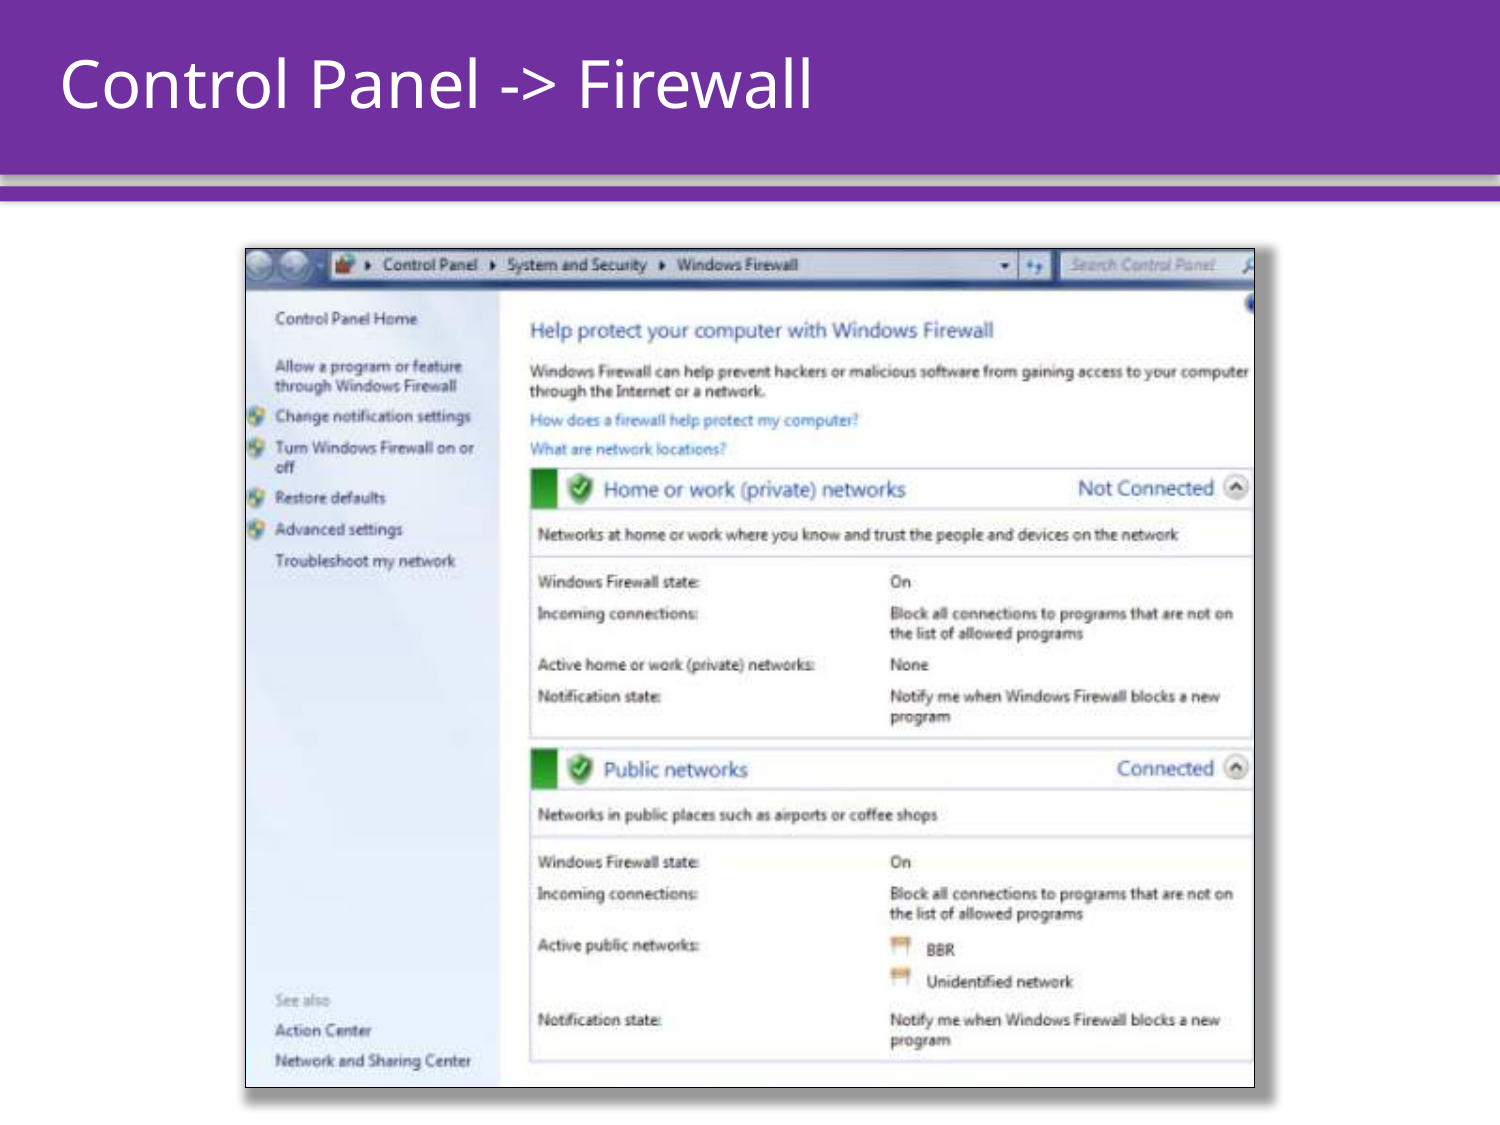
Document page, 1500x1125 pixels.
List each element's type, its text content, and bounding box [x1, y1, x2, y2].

title Control Panel -> Firewall [44, 0, 1464, 175]
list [245, 248, 1255, 1088]
